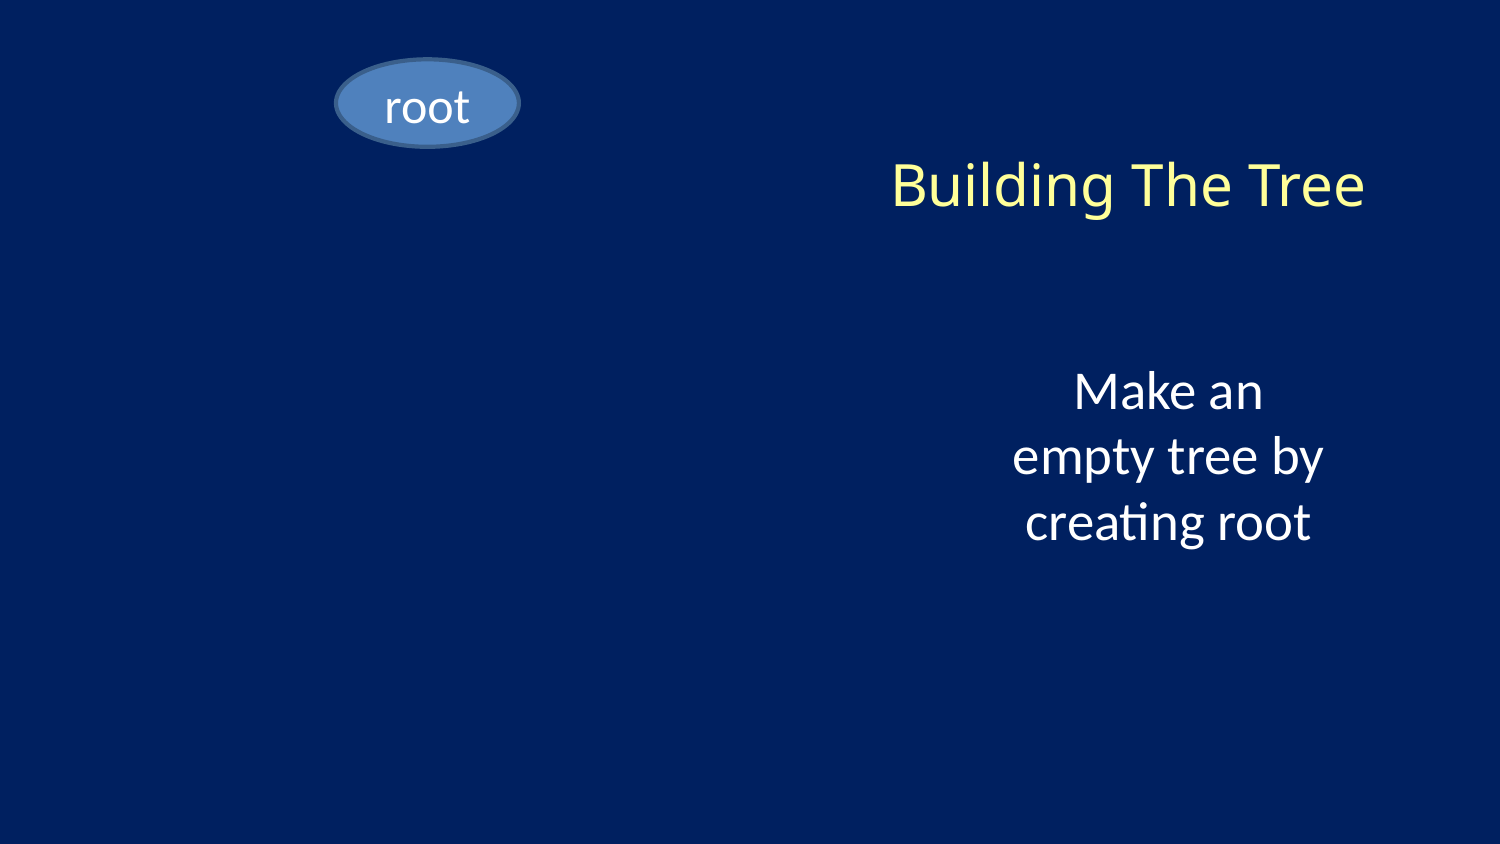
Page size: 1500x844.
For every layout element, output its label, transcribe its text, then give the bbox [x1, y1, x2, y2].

text_box root [333, 57, 522, 149]
list Make an empty tree by creating root [987, 346, 1350, 560]
title Building The Tree [800, 121, 1457, 244]
